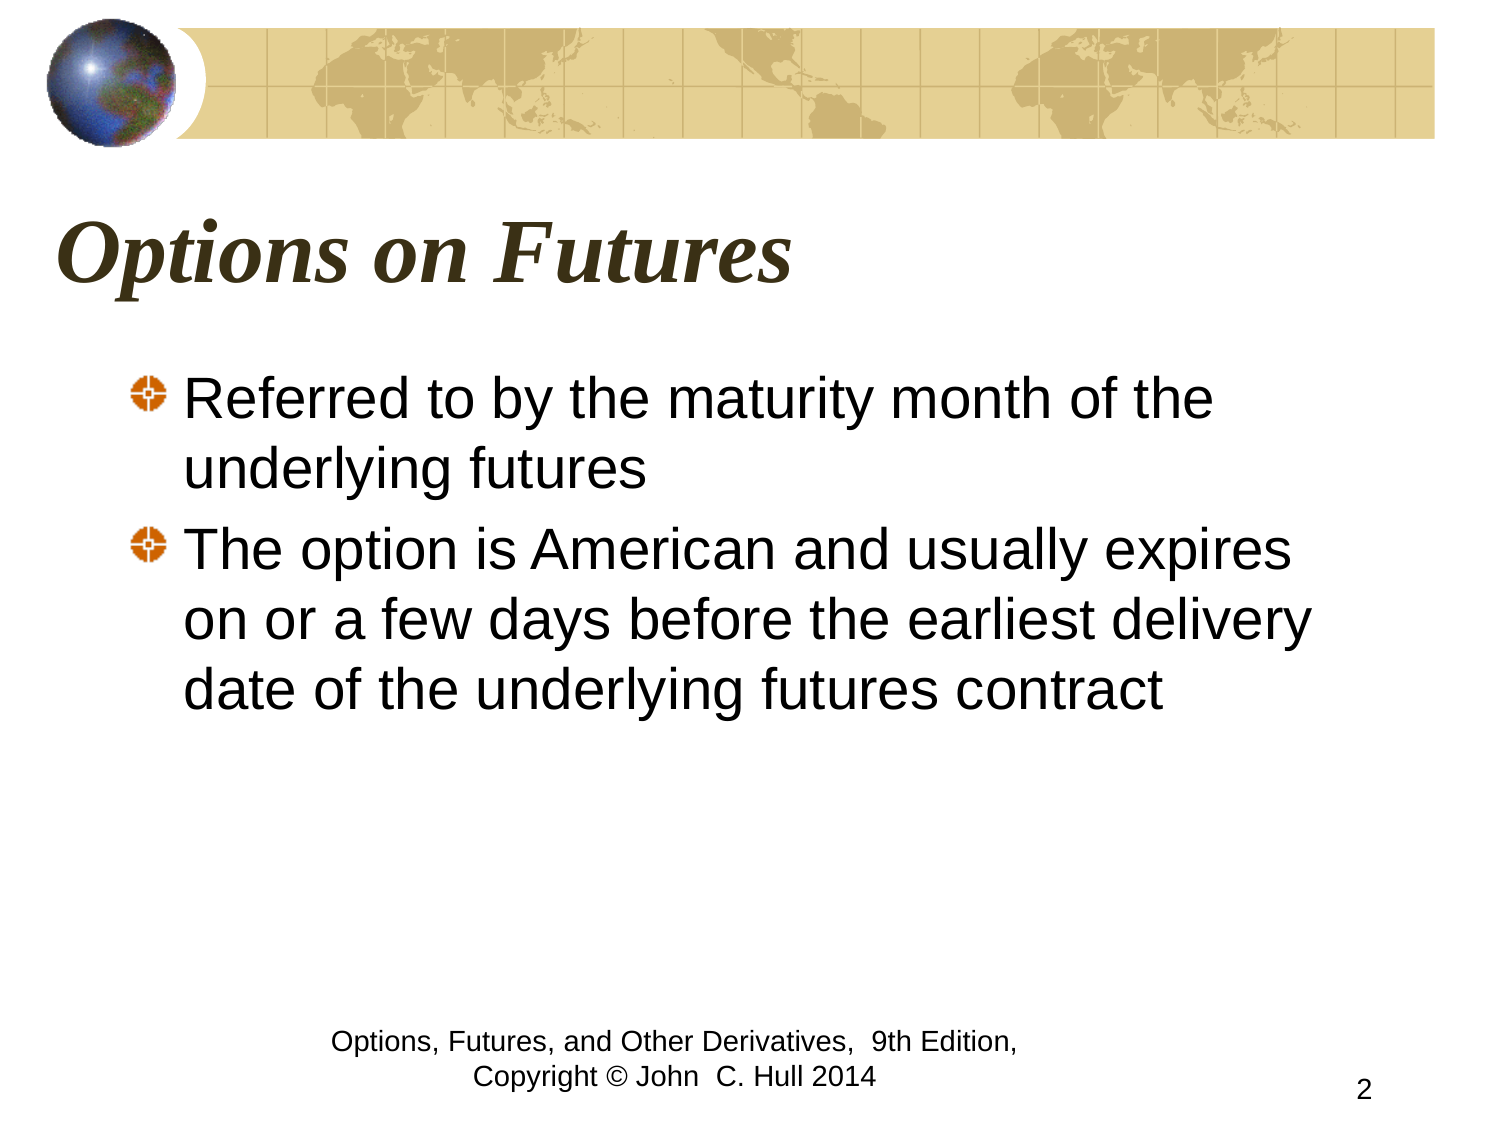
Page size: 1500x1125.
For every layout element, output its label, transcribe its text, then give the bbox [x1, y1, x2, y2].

footer Options, Futures, and Other Derivatives, 9th Edition, Copyright © John C. Hull 2014 [262, 1024, 1088, 1101]
picture [127, 525, 169, 567]
list Referred to by the maturity month of the underlying futures The option is American and usually expires on or a few days before the earliest delivery date of the underlying futures contract [112, 352, 1388, 1028]
picture [127, 374, 169, 416]
picture [42, 14, 190, 151]
slide_number 2 [1074, 1037, 1388, 1113]
title Options on Futures [40, 152, 1316, 341]
